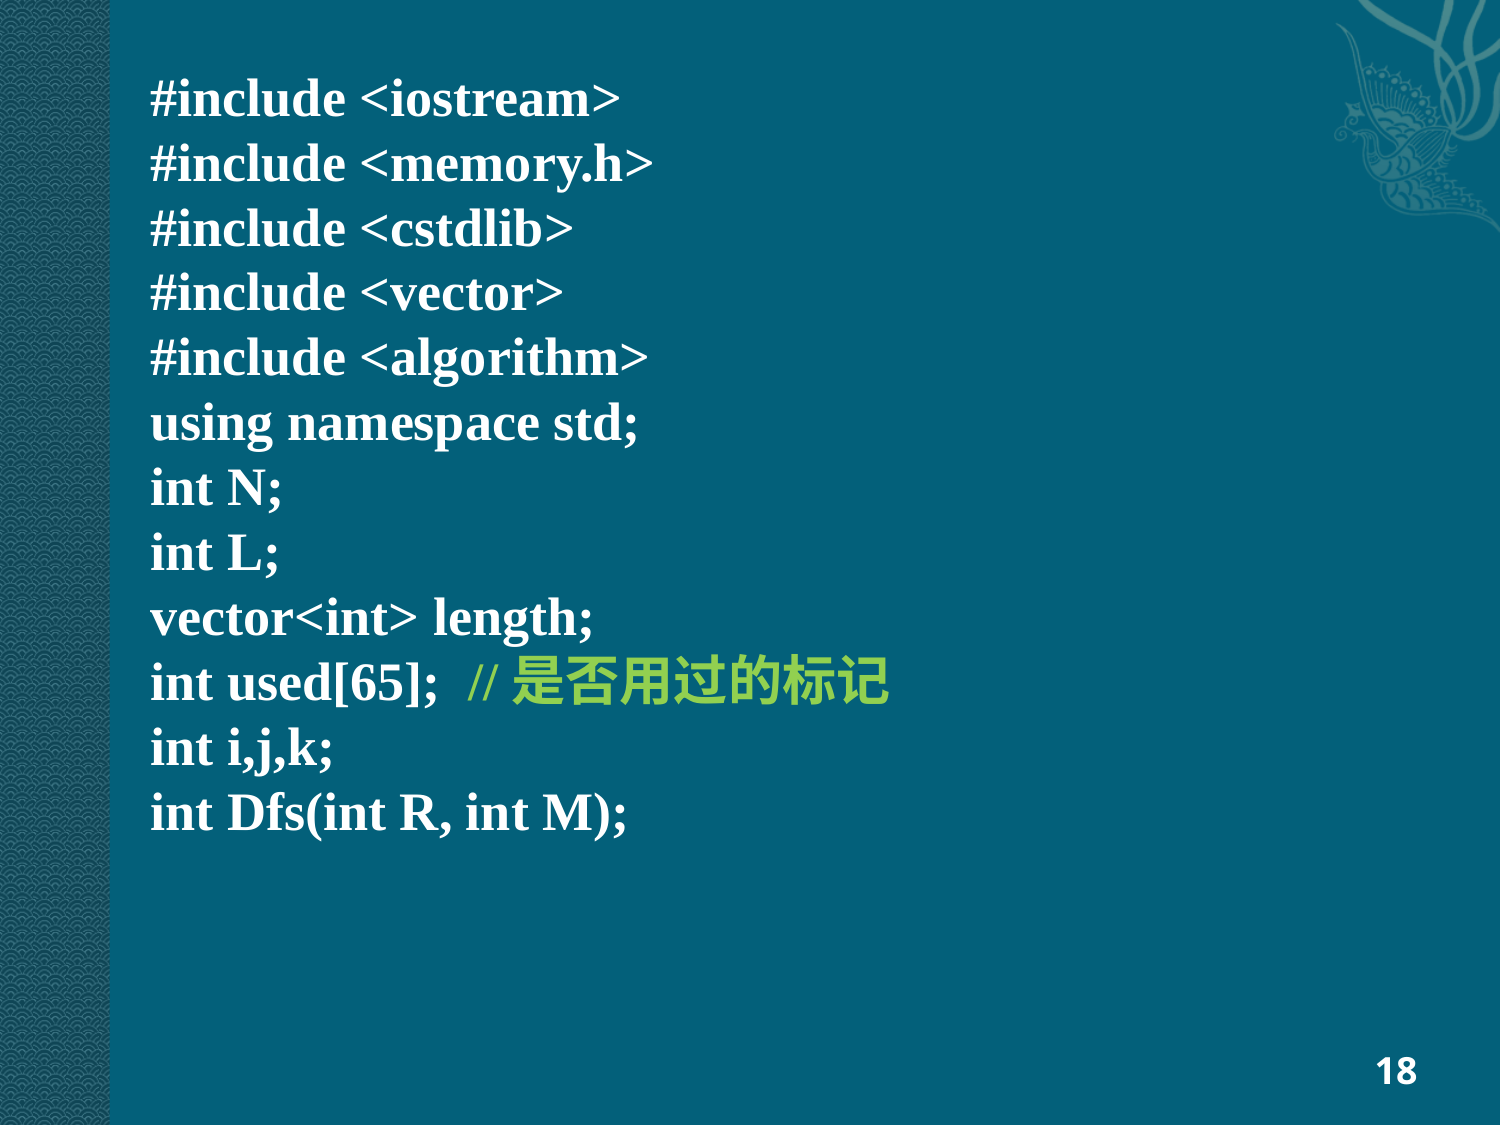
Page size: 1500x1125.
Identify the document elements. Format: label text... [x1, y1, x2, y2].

text_box #include <iostream> #include <memory.h> #include <cstdlib> #include <vector> #include <algorithm> using namespace std; int N; int L; vector<int> length; int used[65]; //是否用过的标记 int i,j,k; int Dfs(int R, int M); [135, 54, 1459, 849]
picture [0, 0, 109, 1125]
slide_number 18 [1074, 1042, 1425, 1103]
